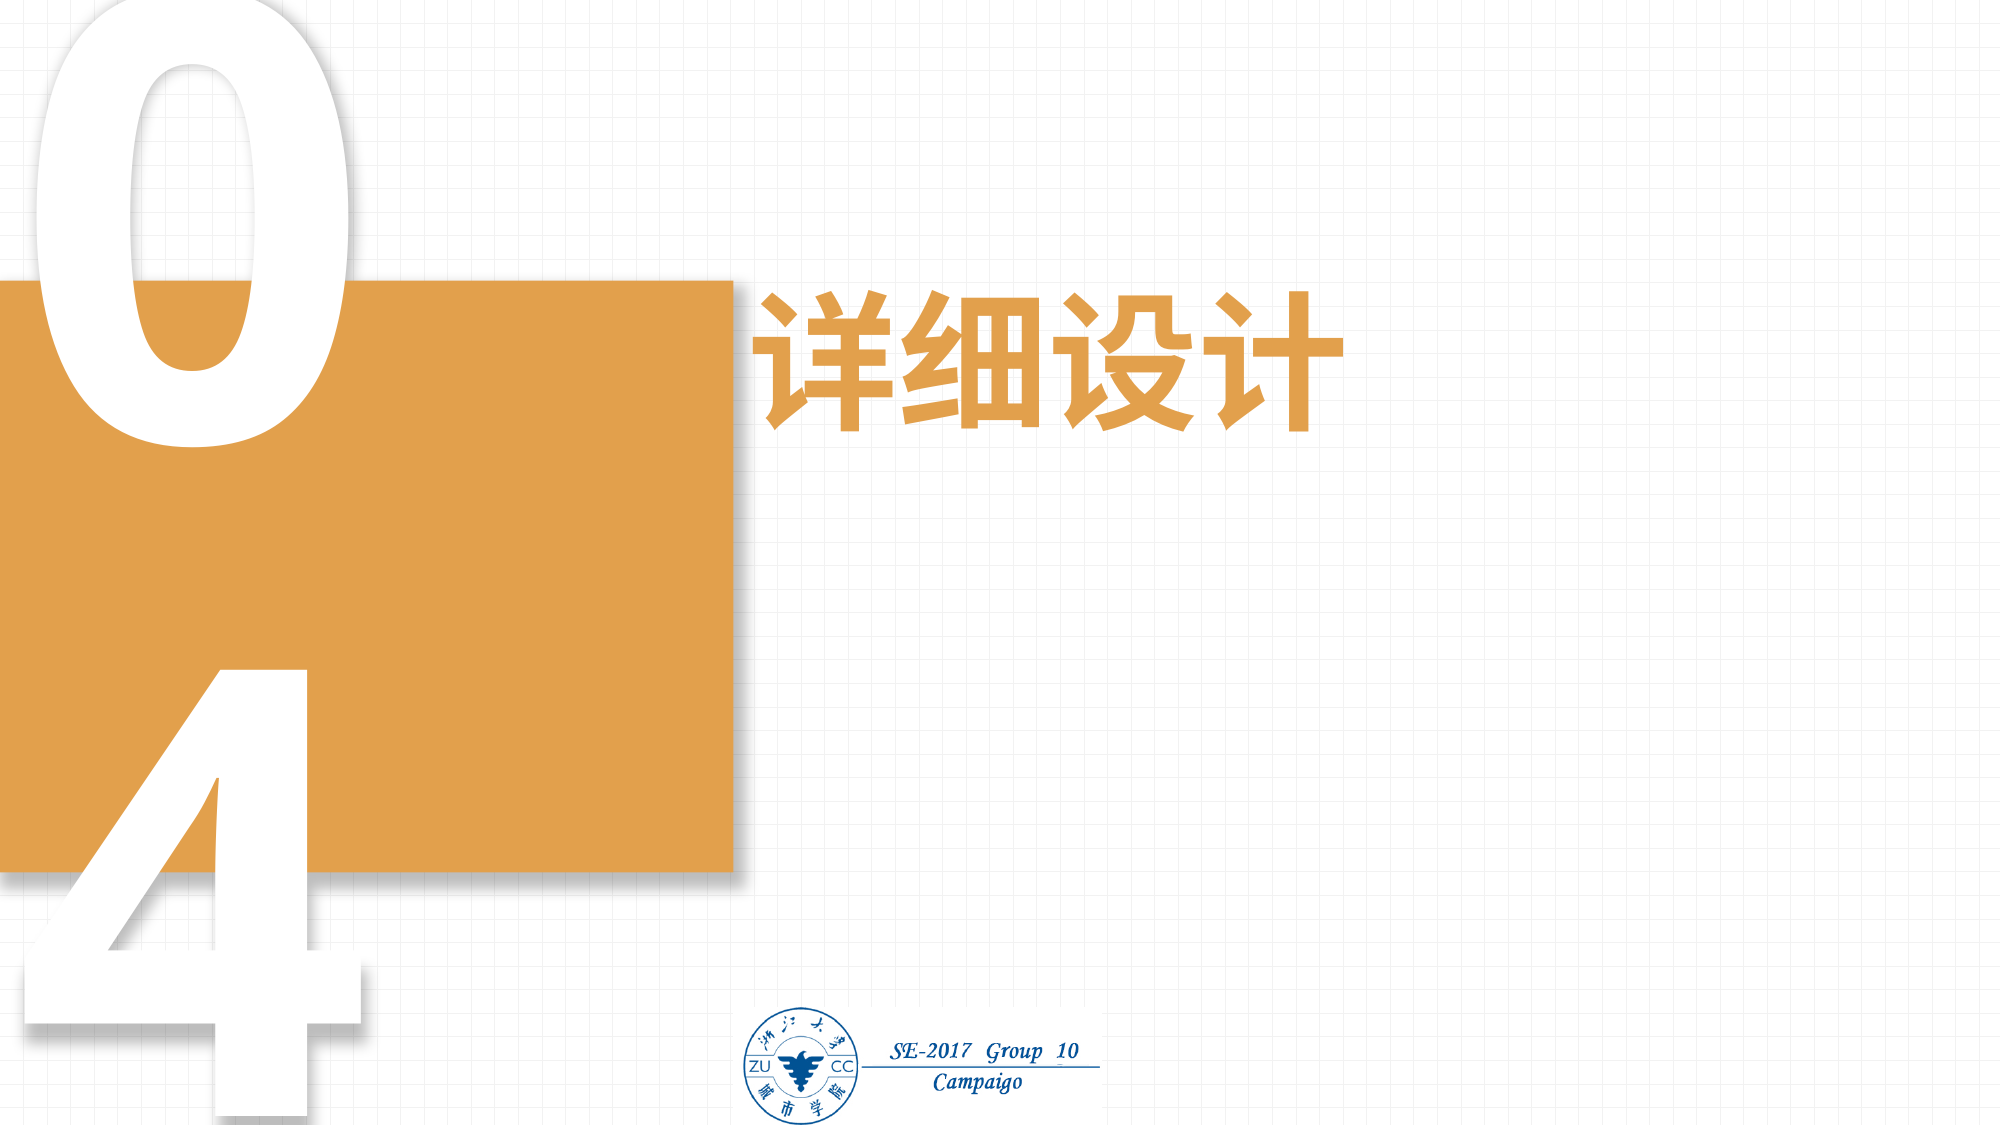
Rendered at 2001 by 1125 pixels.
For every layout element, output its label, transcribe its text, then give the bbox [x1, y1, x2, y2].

list 详细设计 [733, 261, 1893, 892]
picture [733, 1007, 1102, 1125]
list 04 [0, 280, 733, 873]
